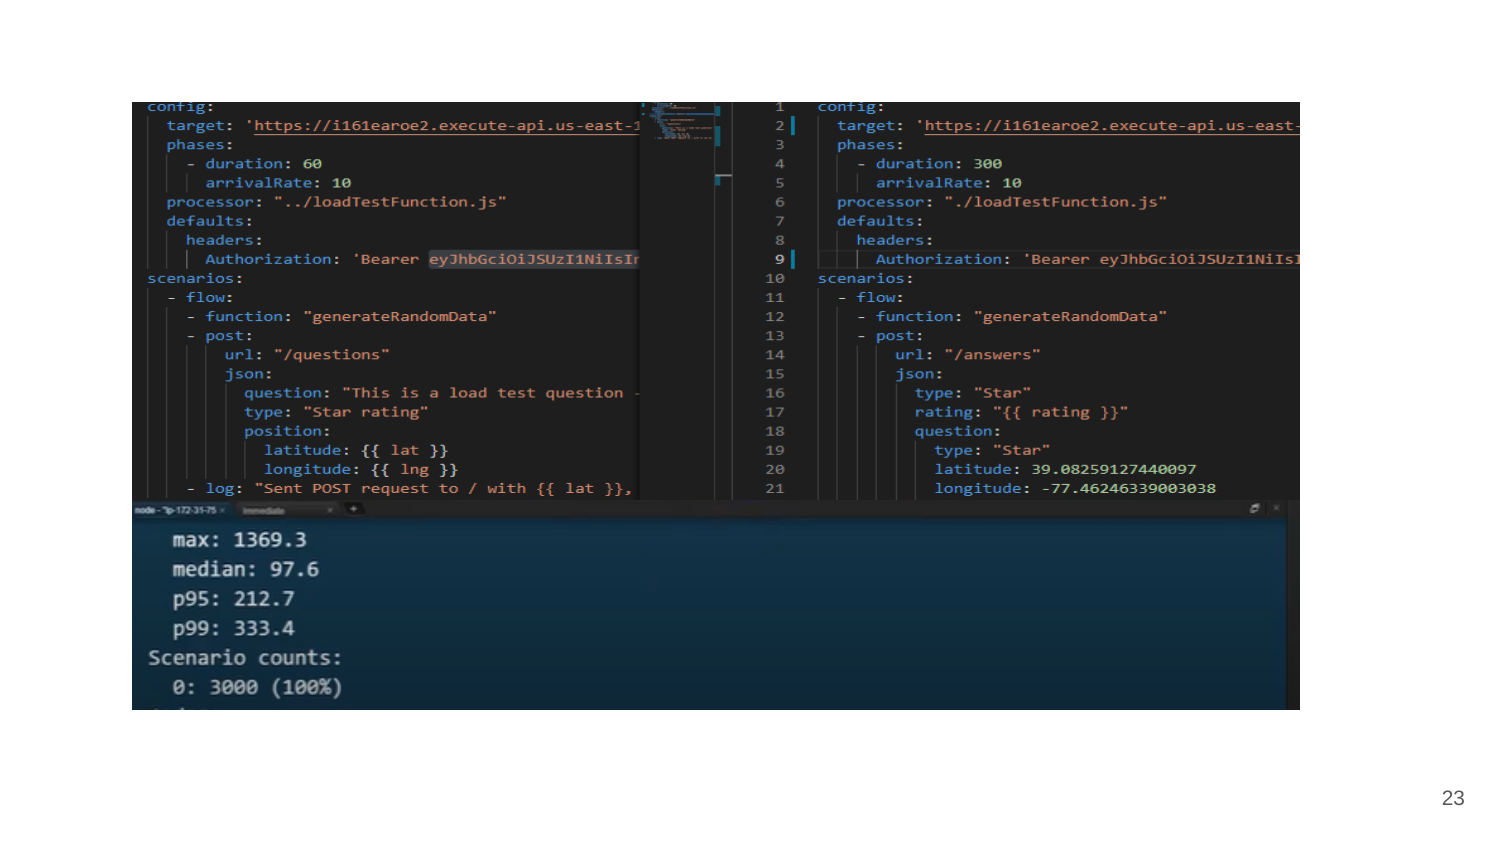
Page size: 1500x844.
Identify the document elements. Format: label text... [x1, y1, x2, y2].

slide_number 23 [1389, 764, 1480, 830]
picture [132, 102, 1300, 710]
